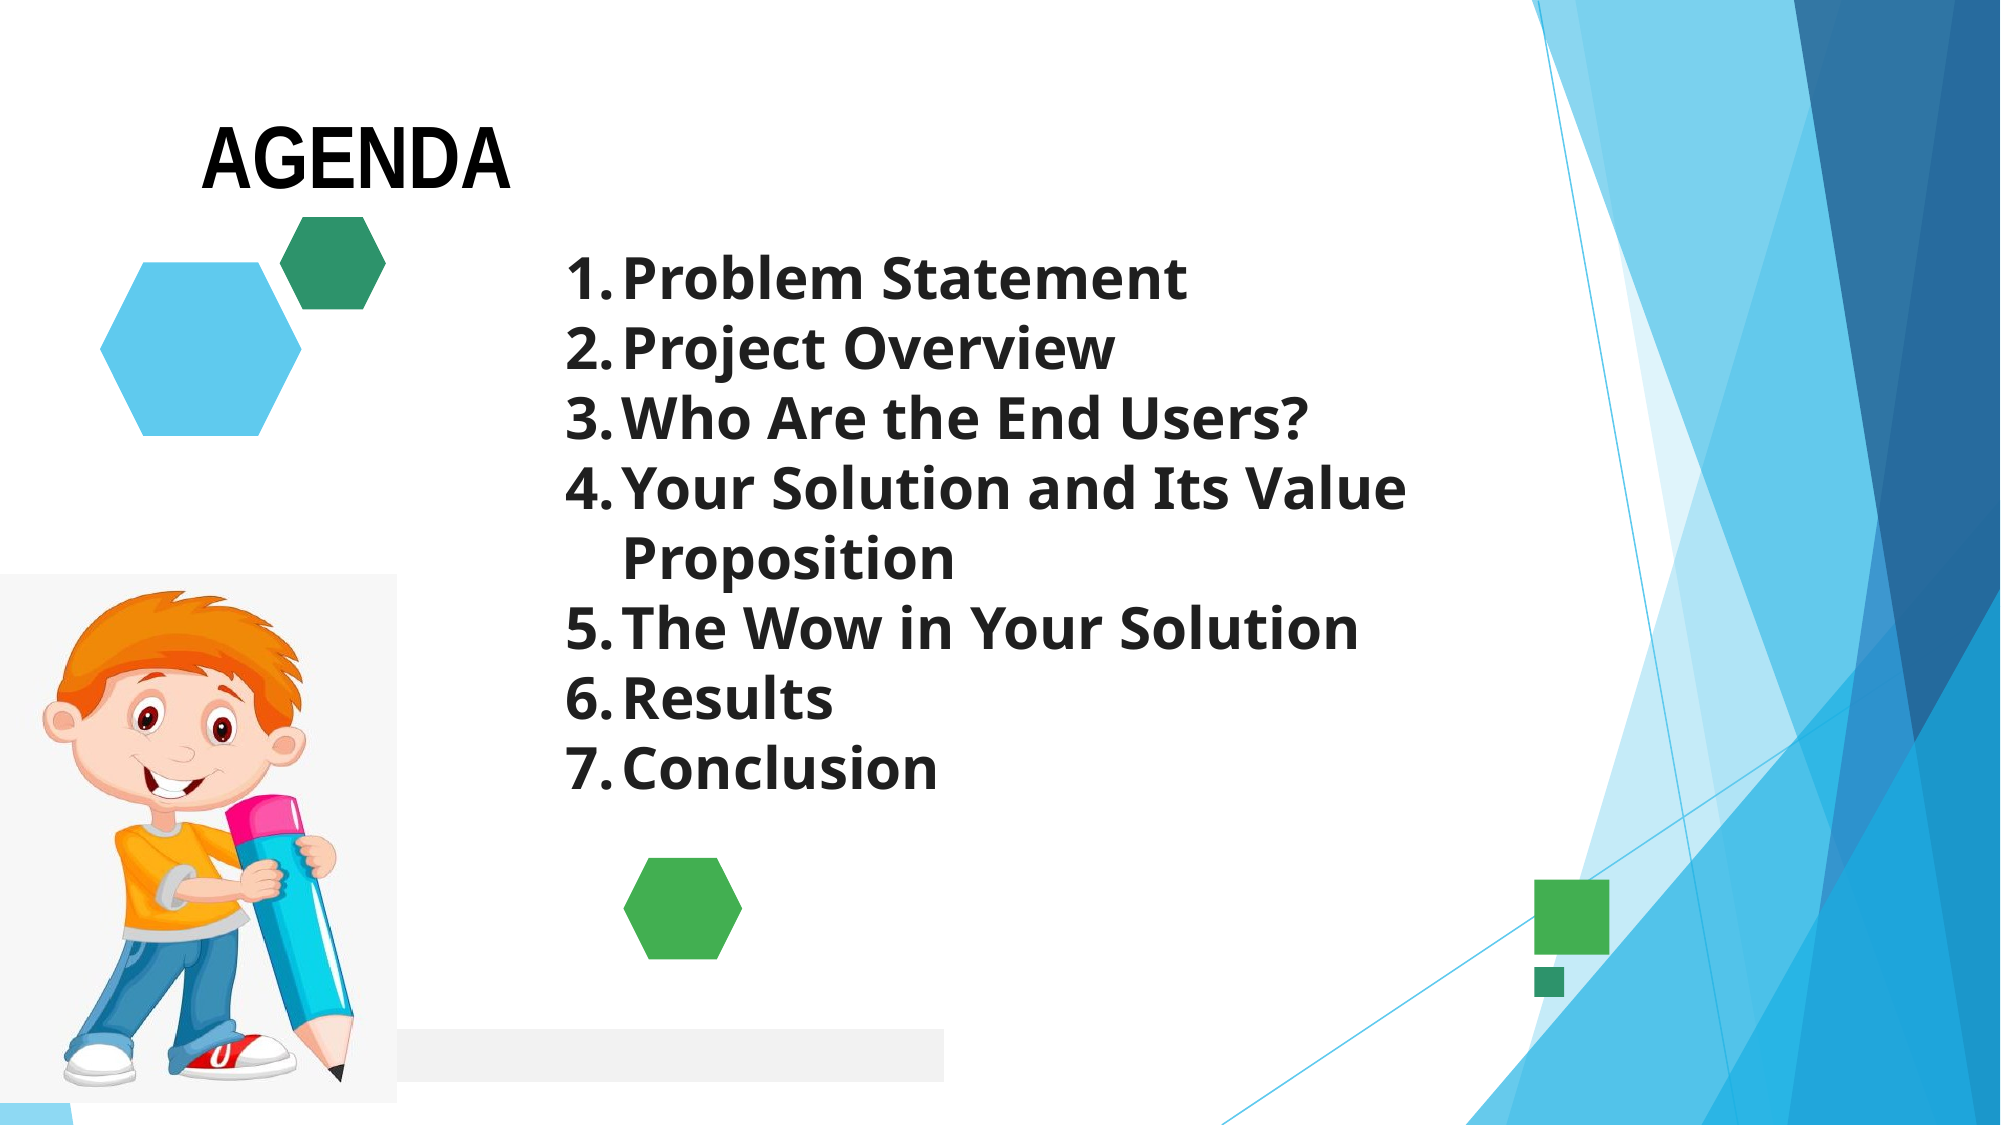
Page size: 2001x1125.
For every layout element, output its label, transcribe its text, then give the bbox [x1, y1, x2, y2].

text_box [1534, 967, 1565, 997]
subtitle Problem Statement Project Overview Who Are the End Users? Your Solution and Its Value Proposition The Wow in Your Solution Results Conclusion [565, 194, 1500, 848]
title AGENDA [200, 100, 742, 208]
text_box [1534, 879, 1610, 955]
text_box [0, 574, 944, 1104]
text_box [99, 216, 387, 437]
